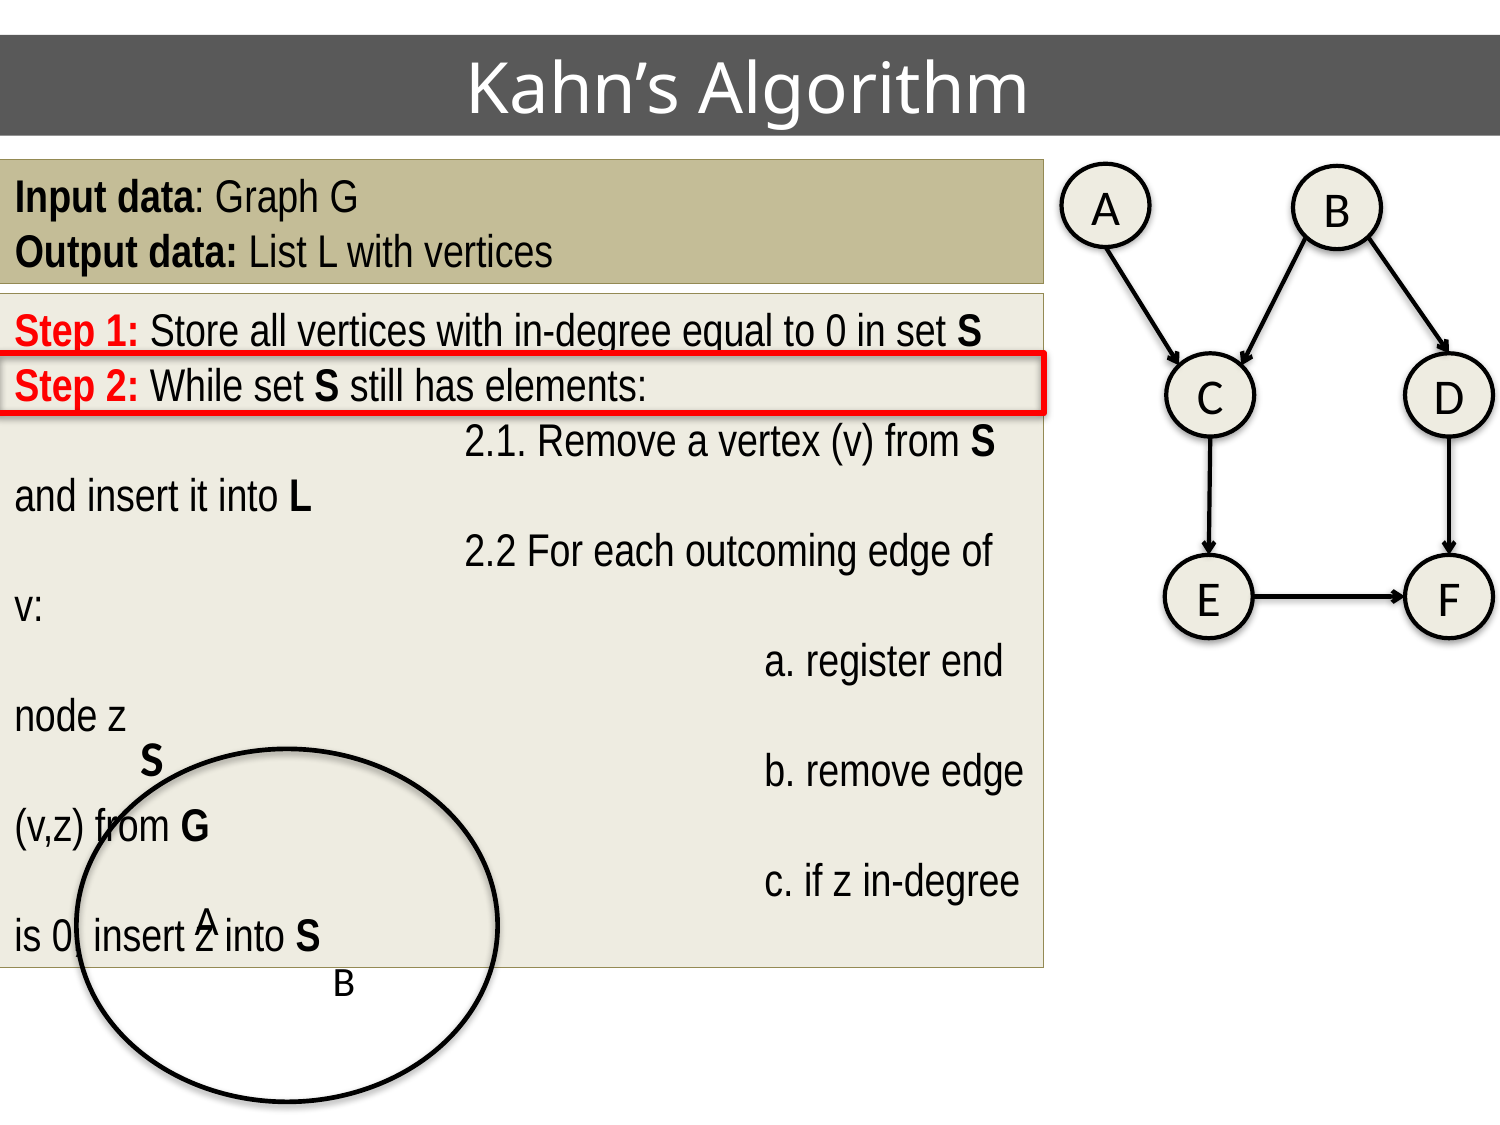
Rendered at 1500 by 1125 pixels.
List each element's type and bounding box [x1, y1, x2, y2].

text_box [0, 159, 1044, 284]
text_box [1059, 161, 1496, 641]
text_box [0, 293, 1046, 1104]
title [0, 34, 1500, 136]
